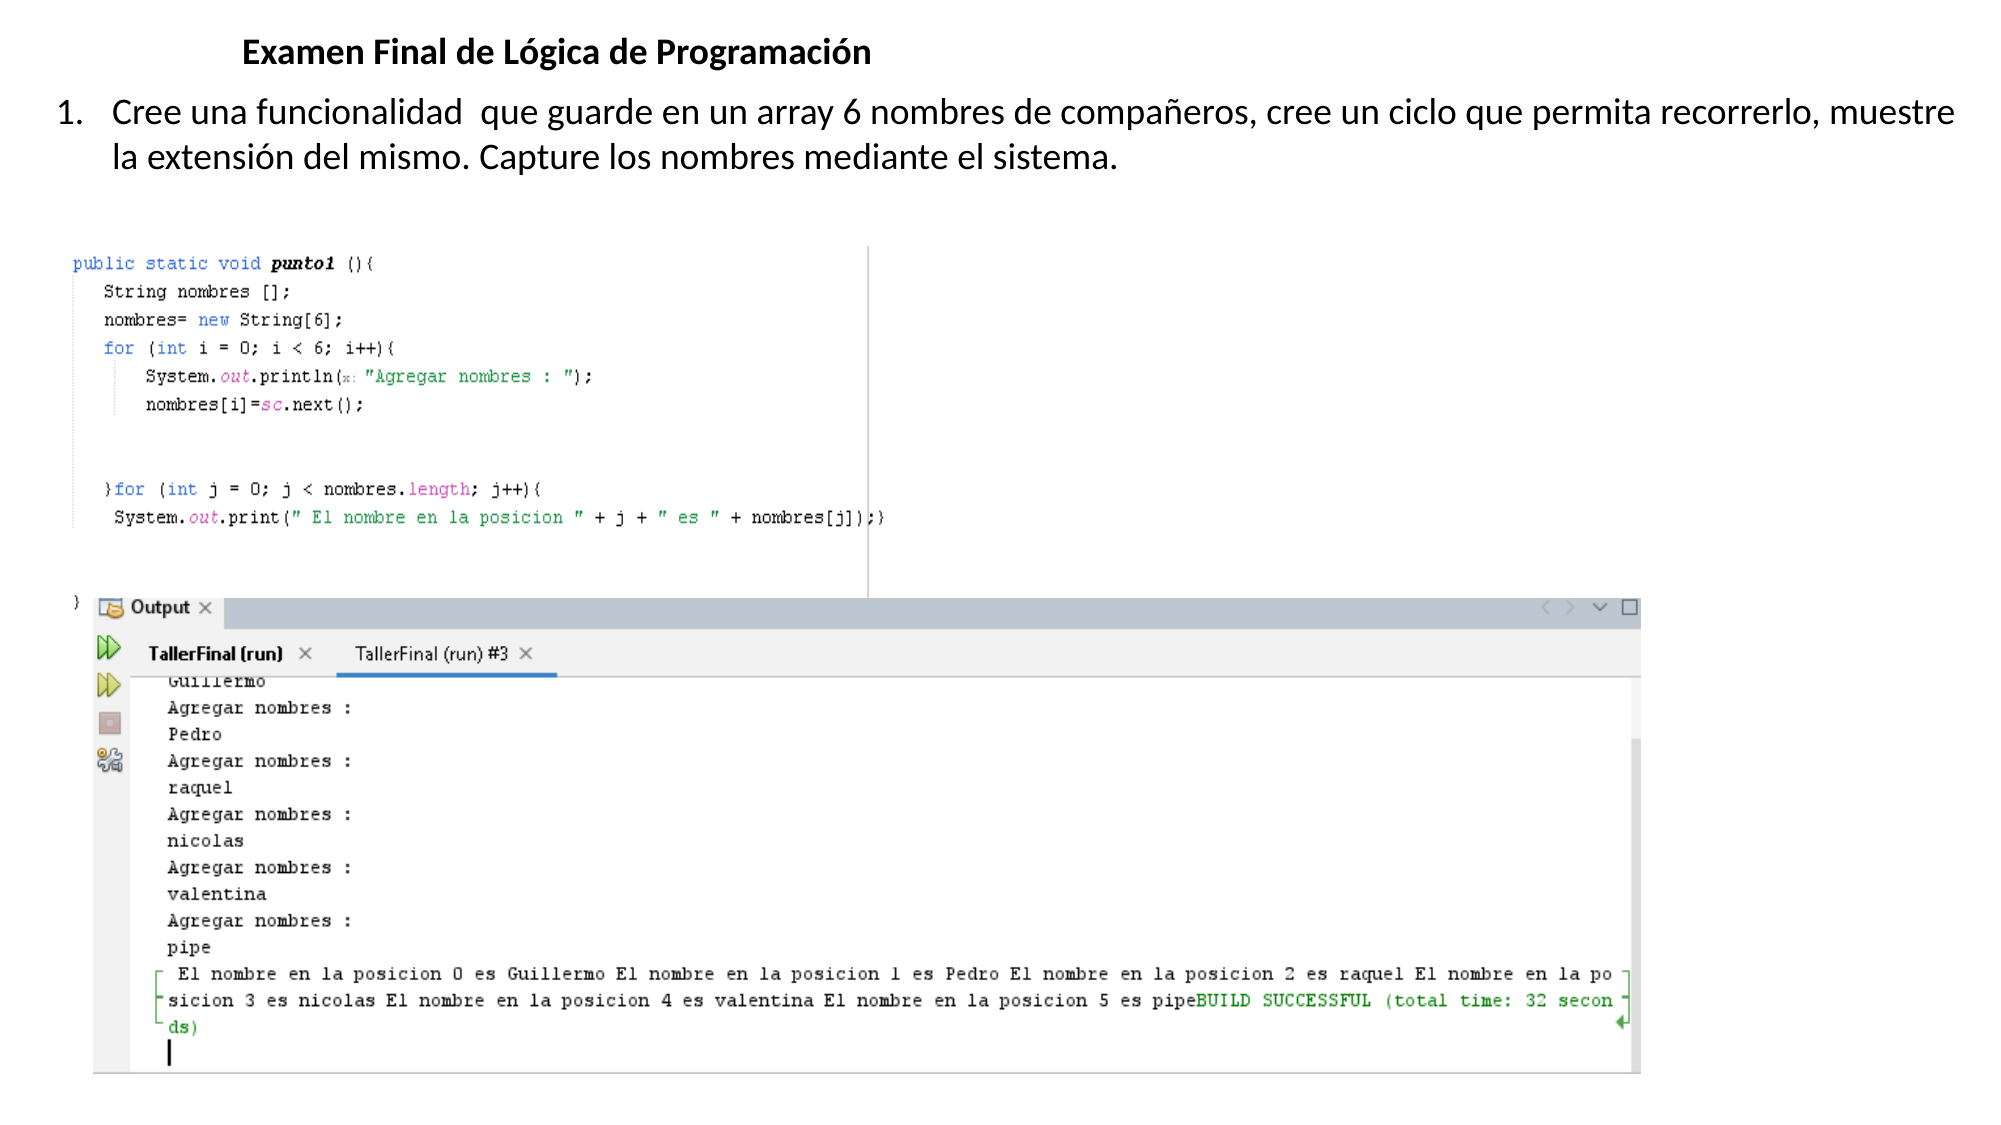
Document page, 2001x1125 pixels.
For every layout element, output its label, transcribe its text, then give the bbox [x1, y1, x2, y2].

text_box Cree una funcionalidad que guarde en un array 6 nombres de compañeros, cree un ciclo que permita recorrerlo, muestre la extensión del mismo. Capture los nombres mediante el sistema. [41, 79, 1975, 185]
picture [41, 246, 1641, 1074]
text_box Examen Final de Lógica de Programación [227, 19, 1788, 79]
